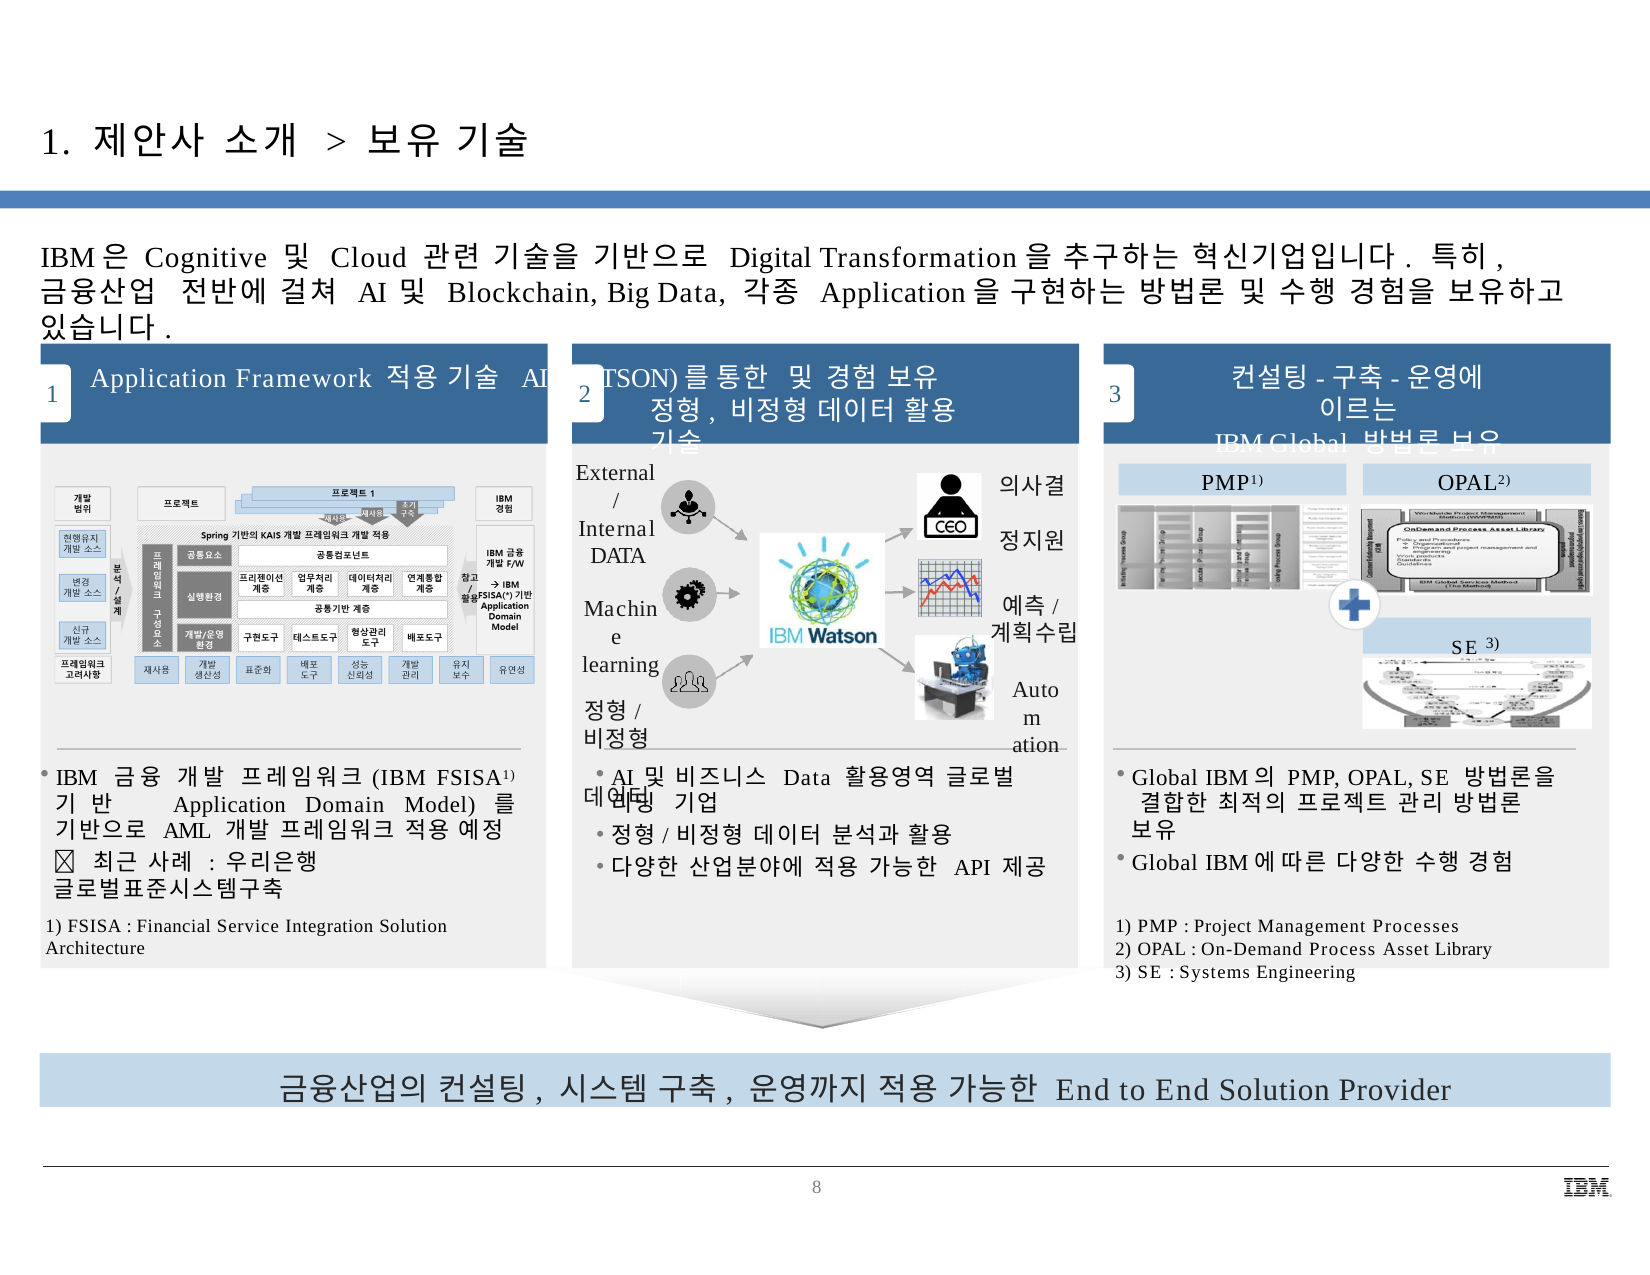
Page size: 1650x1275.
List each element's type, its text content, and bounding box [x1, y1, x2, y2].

text_box [665, 479, 716, 535]
text_box [1330, 581, 1379, 622]
text_box [916, 473, 982, 540]
text_box [1361, 656, 1593, 729]
text_box [712, 515, 748, 541]
text_box [54, 485, 538, 686]
text_box [665, 654, 717, 709]
text_box External /Internal DATA Machine learning 정형/ 비정형 데이터 [575, 455, 665, 811]
text_box [914, 635, 988, 720]
text_box [572, 444, 1078, 969]
text_box [665, 567, 741, 622]
text_box 8 [807, 1174, 827, 1198]
text_box Global IBM의 PMP, OPAL, SE 방법론을 결합한 최적의 프로젝트 관리 방법론 보유 Global IBM에 따른 다양한 수행 경험 PMP : Project Management Processes OPAL : On-Demand Process Asset Library SE : Systems Engineering [1115, 759, 1562, 983]
text_box [1362, 617, 1451, 654]
text_box [40, 343, 548, 444]
text_box [1339, 622, 1370, 628]
text_box [0, 190, 38, 209]
text_box [34, 364, 71, 423]
text_box 2 [578, 375, 596, 408]
text_box SE 3) [1451, 611, 1505, 659]
text_box [1103, 343, 1611, 444]
text_box [1505, 617, 1591, 654]
text_box IBM 금융 개발 프레임워크(IBM FSISA1) 기반 Application Domain Model)를 기반으로 AML 개발 프레임워크 적용 예정  최근 사례 : 우리은행 글로벌표준시스템구축 1) FSISA : Financial Service Integration Solution Architecture [40, 759, 547, 959]
text_box [759, 533, 885, 648]
text_box [670, 671, 708, 692]
text_box [1103, 444, 1610, 969]
text_box [40, 959, 547, 969]
text_box 컨설팅-구축-운영에 이르는 IBM Global 방법론 보유 [1200, 357, 1518, 458]
text_box [877, 648, 914, 673]
text_box IBM은 Cognitive 및 Cloud 관련 기술을 기반으로 Digital Transformation을 추구하는 혁신기업입니다. 특히, 금융산업 전반에 걸쳐 AI 및 Blockchain, Big Data, 각종 Application을 구현하는 방법론 및 수행 경험을 보유하고 있습니다. [38, 236, 1611, 344]
text_box [670, 490, 707, 524]
text_box 1 [46, 375, 63, 408]
text_box [538, 967, 1107, 1029]
text_box 3 [1108, 375, 1126, 408]
text_box [918, 559, 982, 617]
text_box [40, 444, 547, 759]
text_box [1097, 364, 1135, 423]
title 1. 제안사 소개 > 보유 기술 [38, 114, 593, 236]
text_box AI 및 비즈니스 Data 활용영역 글로벌 리딩 기업 정형/비정형 데이터 분석과 활용 다양한 산업분야에 적용 가능한 API 제공 [595, 759, 1048, 880]
text_box [1115, 503, 1350, 591]
text_box [593, 190, 1650, 209]
text_box [572, 343, 1080, 444]
text_box [1328, 578, 1382, 631]
text_box [712, 654, 754, 681]
text_box [567, 364, 604, 423]
text_box OPAL2) [1362, 463, 1591, 496]
text_box [1359, 503, 1594, 596]
text_box [885, 528, 914, 543]
text_box Application Framework 적용 기술 AI (WATSON)를 통한 및 경험 보유 [90, 357, 962, 393]
text_box 정형, 비정형 데이터 활용 기술 [650, 390, 1004, 458]
text_box 금융산업의 컨설팅, 시스템 구축, 운영까지 적용 가능한 End to End Solution Provider [39, 1053, 1611, 1107]
text_box [885, 585, 916, 599]
text_box 의사결 정지원 예측/ 계획수립 Autom ation [988, 469, 1082, 758]
text_box [1564, 1178, 1612, 1197]
text_box PMP1) [1118, 463, 1347, 496]
text_box [1338, 588, 1371, 622]
